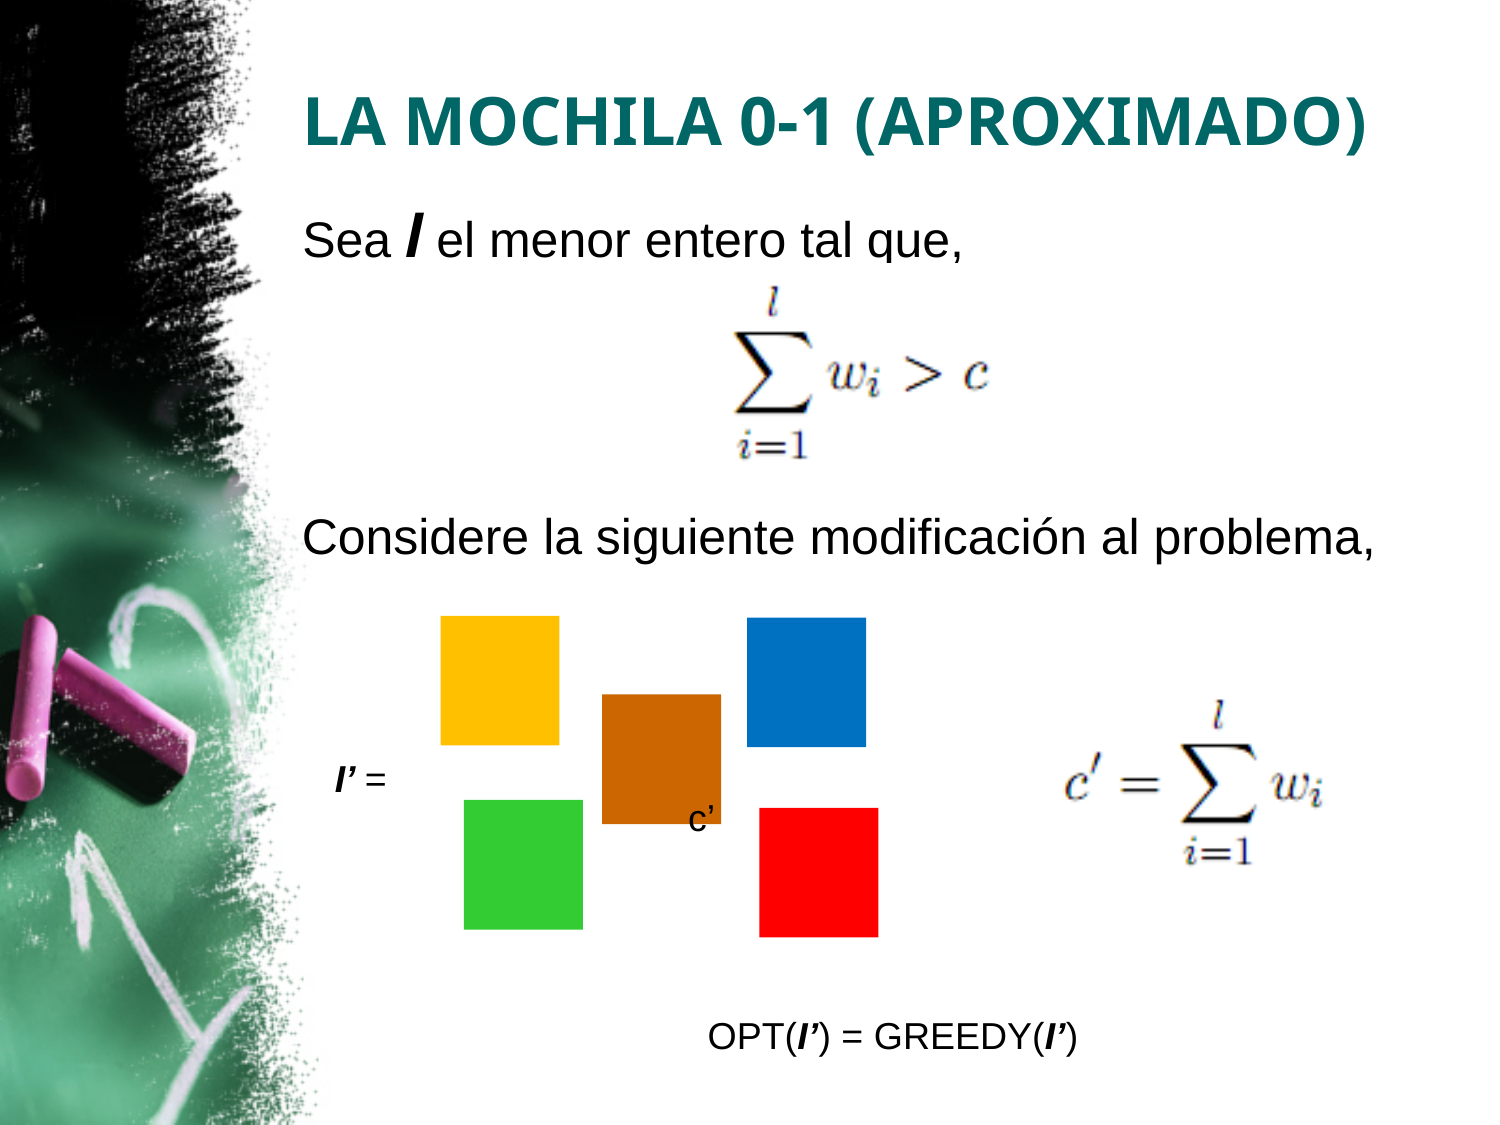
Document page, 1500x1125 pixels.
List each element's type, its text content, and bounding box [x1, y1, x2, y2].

text_box OPT(I’) = GREEDY(I’) [286, 1013, 1500, 1064]
list Sea l el menor entero tal que, [287, 191, 1438, 271]
picture [0, 0, 1500, 1125]
text_box I’ = [320, 755, 402, 807]
text_box Considere la siguiente modificación al problema, [286, 496, 1437, 576]
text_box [440, 615, 879, 938]
title LA MOCHILA 0-1 (APROXIMADO) [287, 49, 1438, 188]
